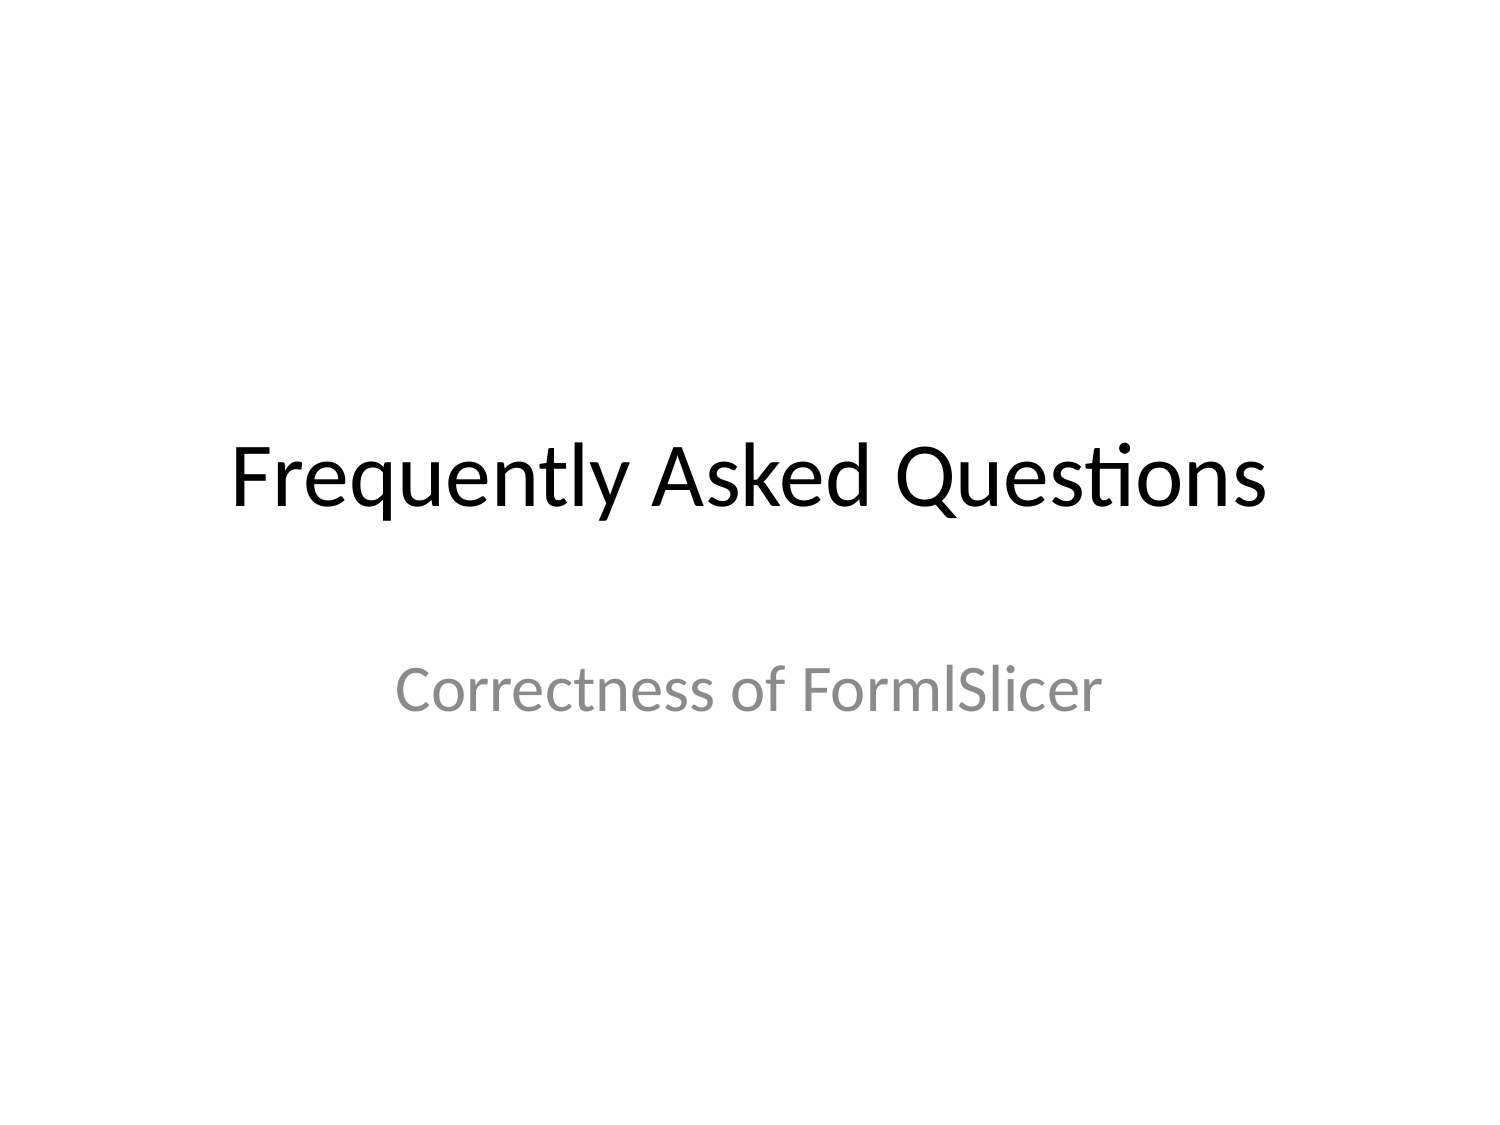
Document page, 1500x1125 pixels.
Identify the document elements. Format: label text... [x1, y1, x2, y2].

title Frequently Asked Questions [112, 349, 1388, 591]
subtitle Correctness of FormlSlicer [225, 637, 1275, 925]
